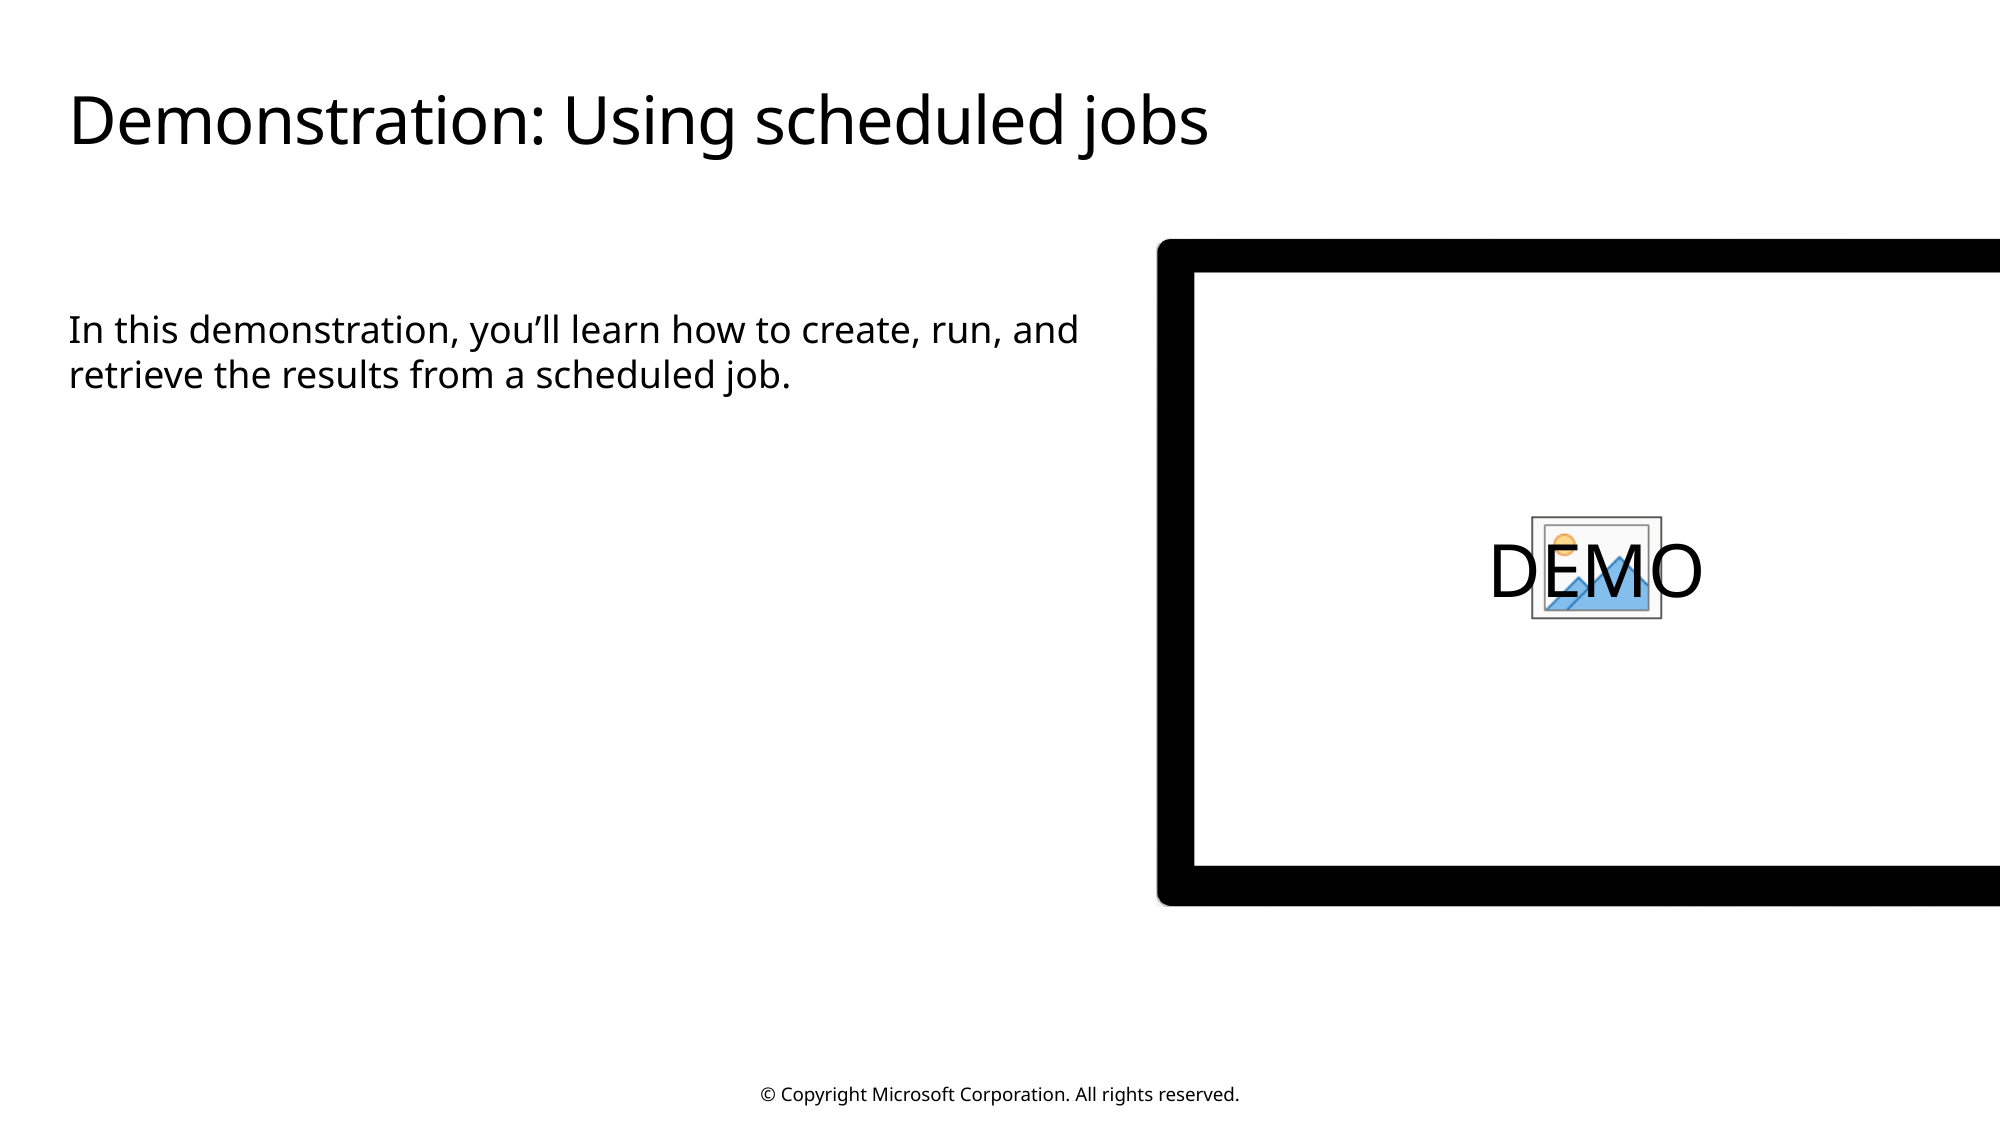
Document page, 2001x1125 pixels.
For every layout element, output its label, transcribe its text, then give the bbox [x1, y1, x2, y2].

title Demonstration: Using scheduled jobs [68, 72, 1930, 192]
list In this demonstration, you’ll learn how to create, run, and retrieve the results from a scheduled job. [68, 298, 1121, 405]
picture [1156, 238, 2000, 907]
